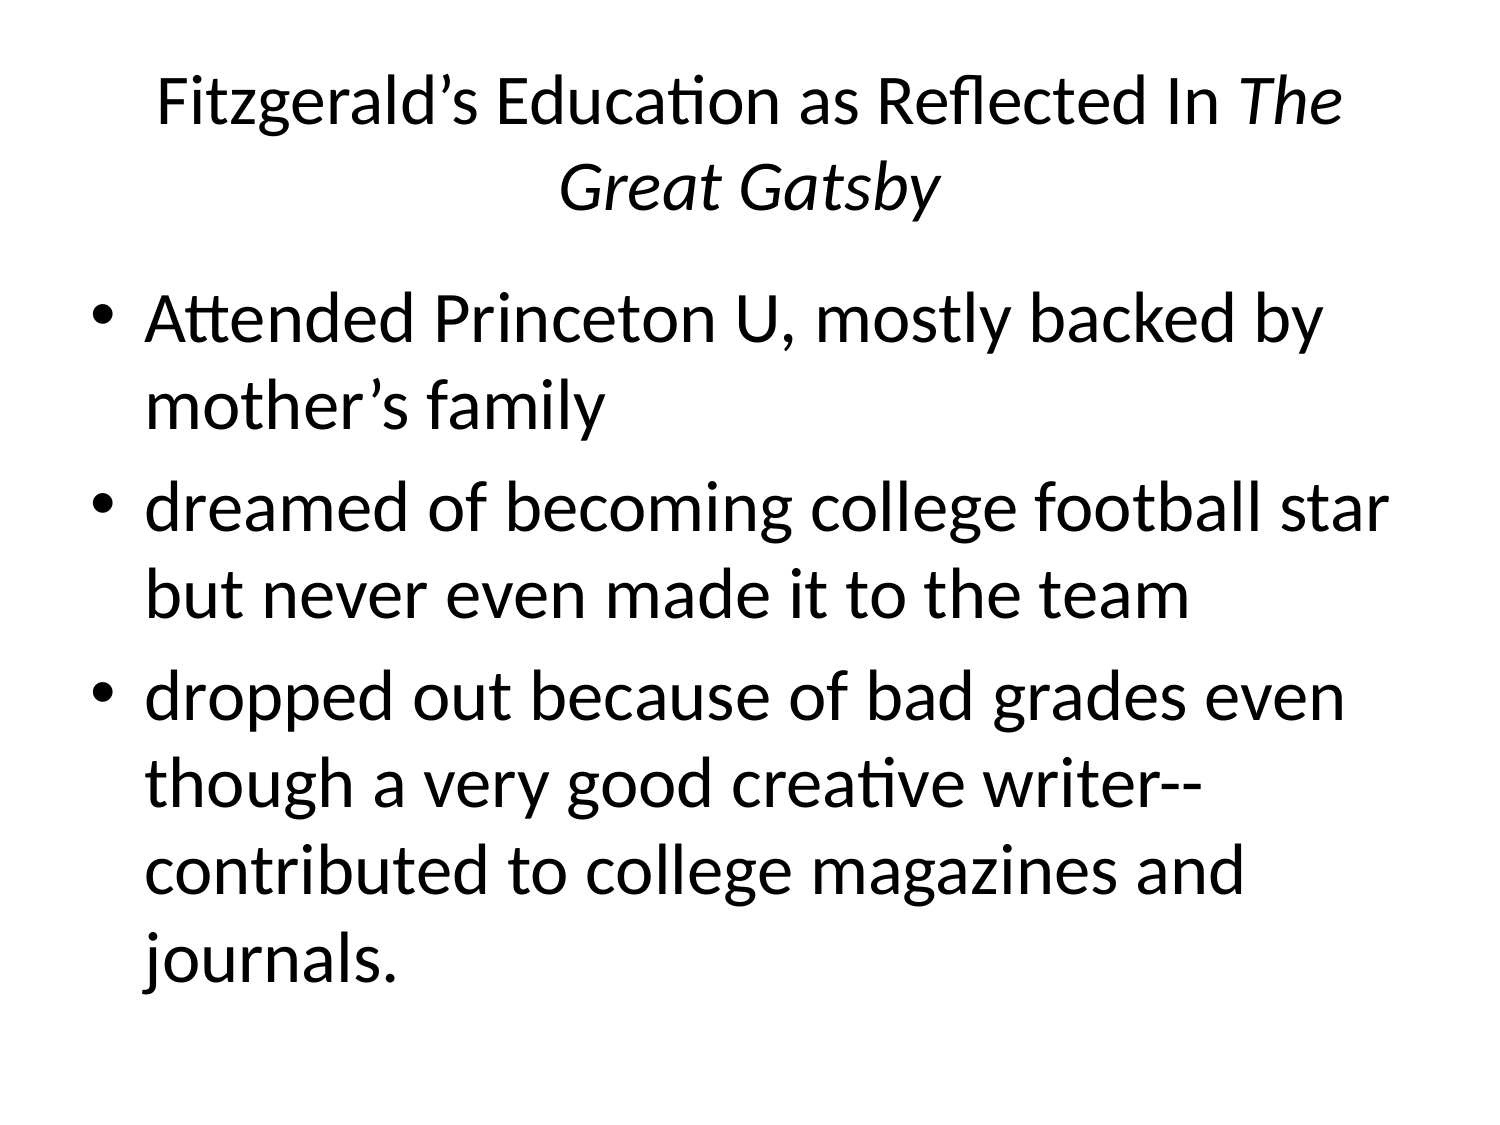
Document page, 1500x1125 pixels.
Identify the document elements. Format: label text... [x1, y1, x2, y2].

list Attended Princeton U, mostly backed by mother’s family dreamed of becoming college football star but never even made it to the team dropped out because of bad grades even though a very good creative writer--contributed to college magazines and journals. [75, 262, 1425, 1005]
title Fitzgerald’s Education as Reflected In The Great Gatsby [75, 45, 1425, 233]
